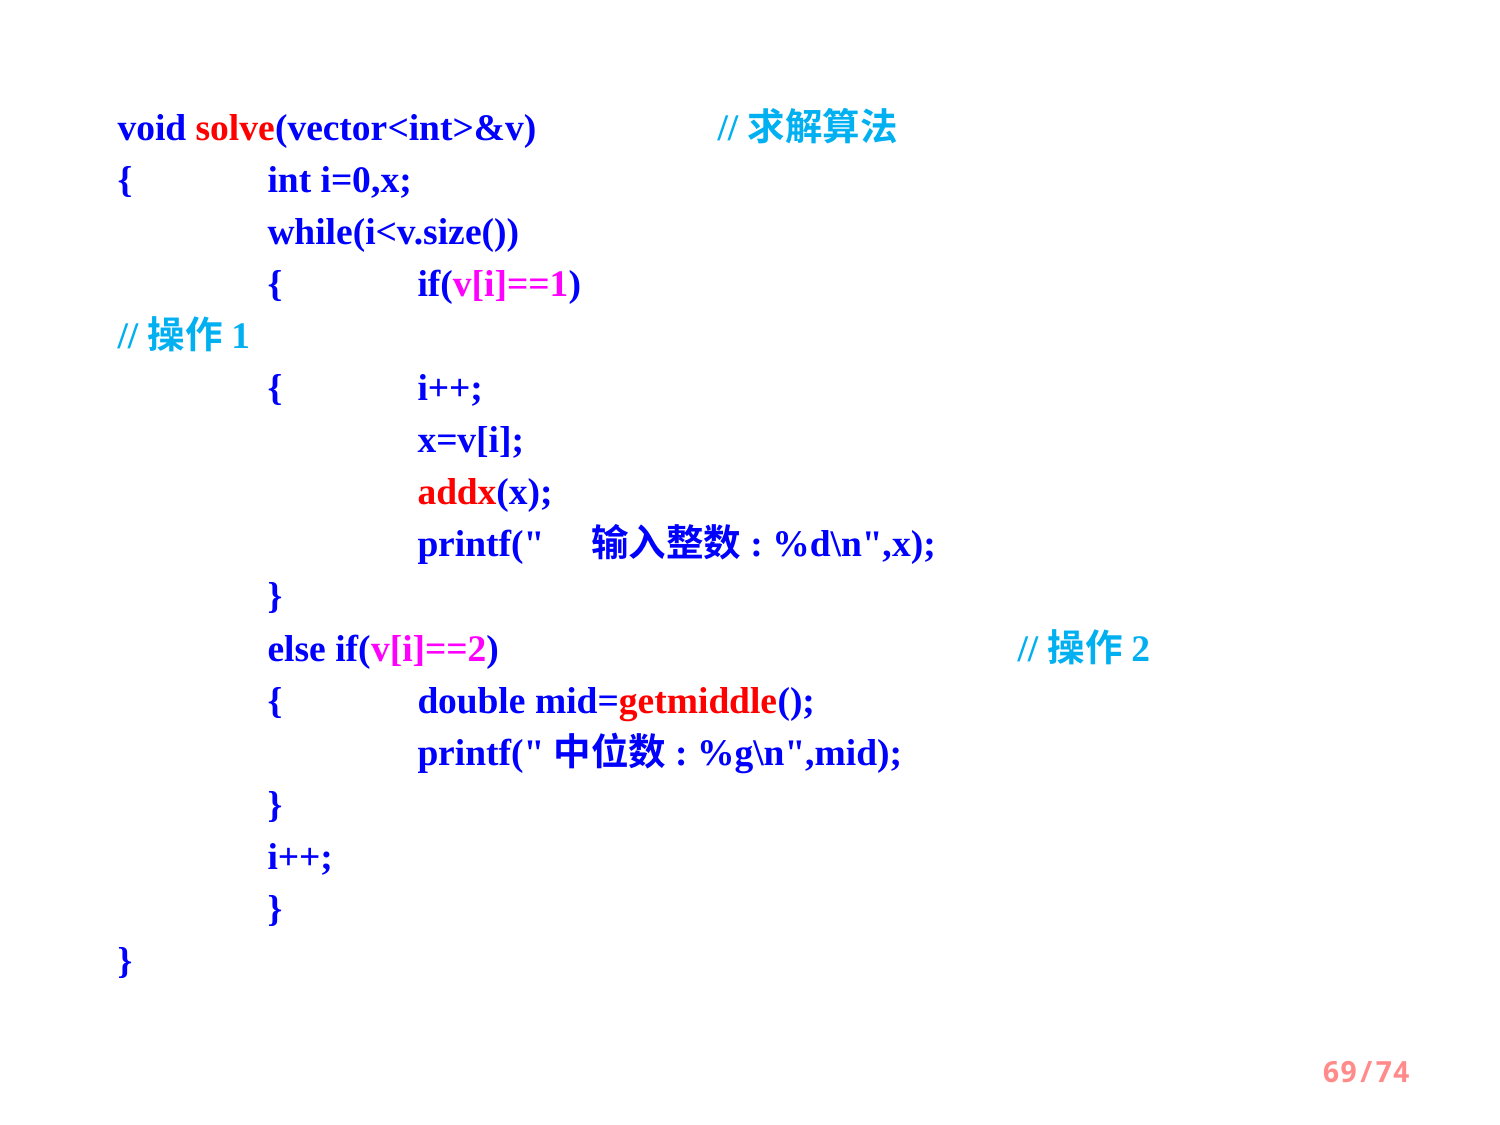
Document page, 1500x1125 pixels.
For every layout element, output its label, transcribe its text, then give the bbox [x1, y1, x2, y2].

slide_number 69/74 [1074, 1042, 1425, 1103]
text_box void solve(vector<int>&v) //求解算法 { int i=0,x; while(i<v.size()) { if(v[i]==1) //操作1 { i++; x=v[i]; addx(x); printf(" 输入整数: %d\n",x); } else if(v[i]==2) //操作2 { double mid=getmiddle(); printf("中位数: %g\n",mid); } i++; } } [80, 82, 1338, 995]
